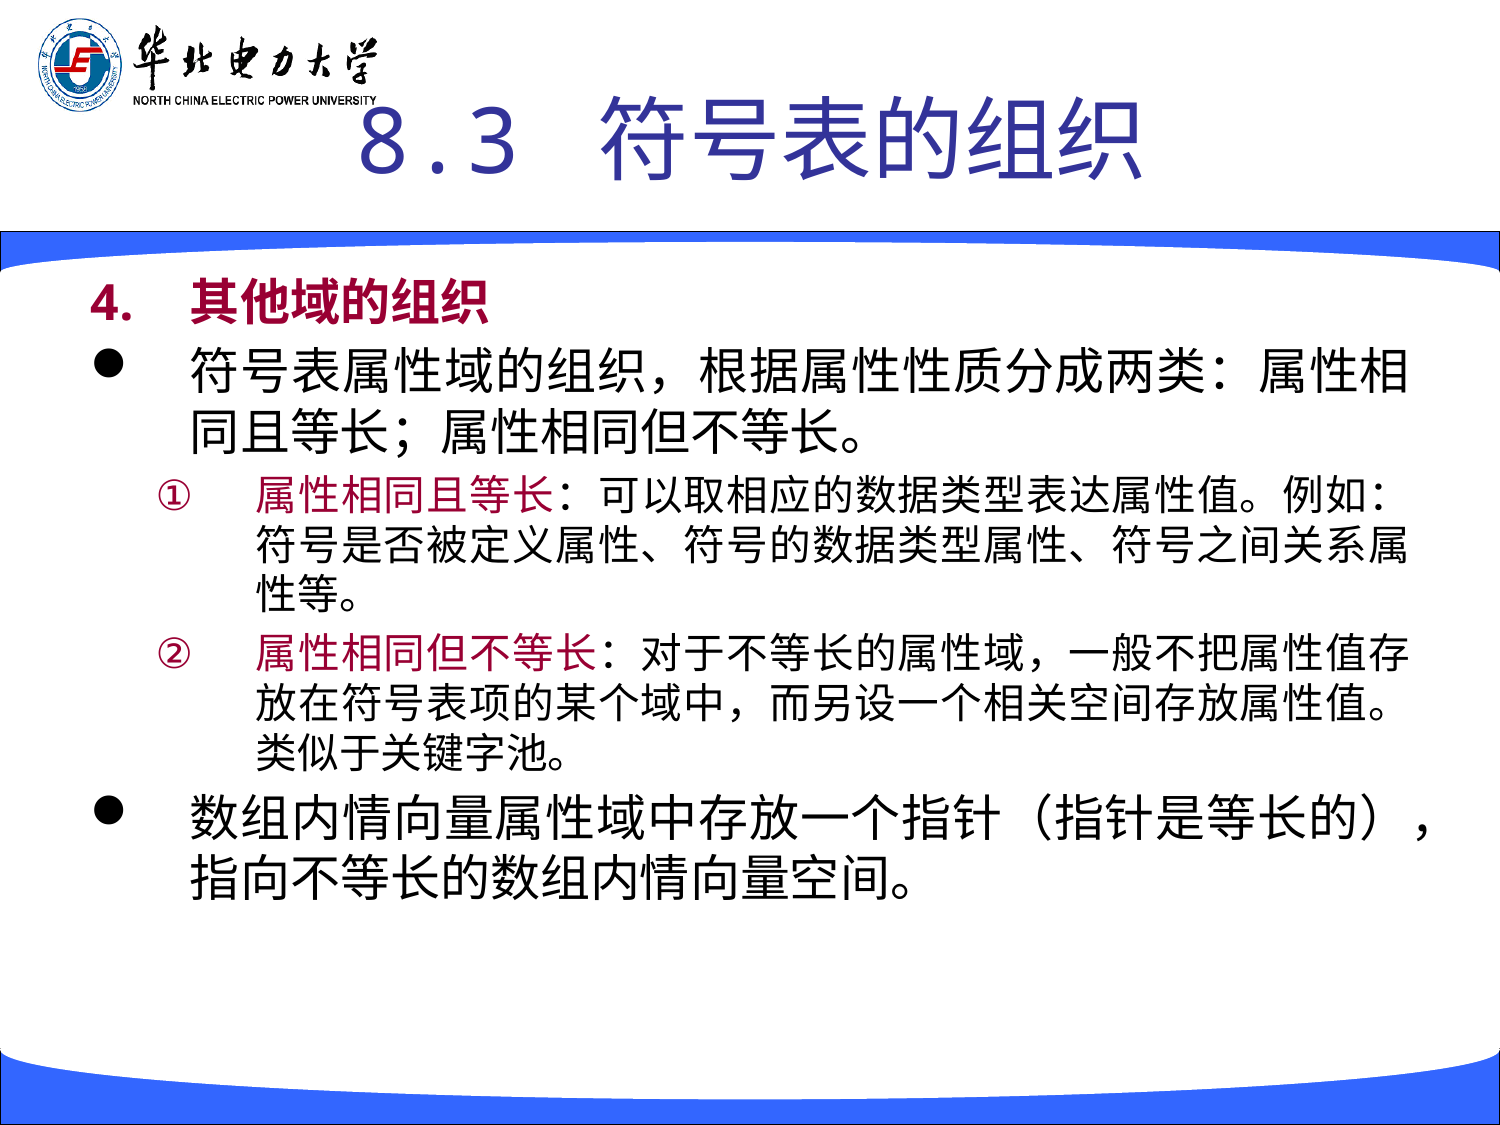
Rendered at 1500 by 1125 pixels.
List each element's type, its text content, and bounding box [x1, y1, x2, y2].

list 其他域的组织 符号表属性域的组织，根据属性性质分成两类：属性相同且等长；属性相同但不等长。 属性相同且等长：可以取相应的数据类型表达属性值。例如：符号是否被定义属性、符号的数据类型属性、符号之间关系属性等。 属性相同但不等长：对于不等长的属性域，一般不把属性值存放在符号表项的某个域中，而另设一个相关空间存放属性值。类似于关键字池。 数组内情向量属性域中存放一个指针（指针是等长的），指向不等长的数组内情向量空间。 [75, 262, 1425, 1005]
title 8.3 符号表的组织 [76, 42, 1427, 231]
picture [0, 0, 414, 126]
